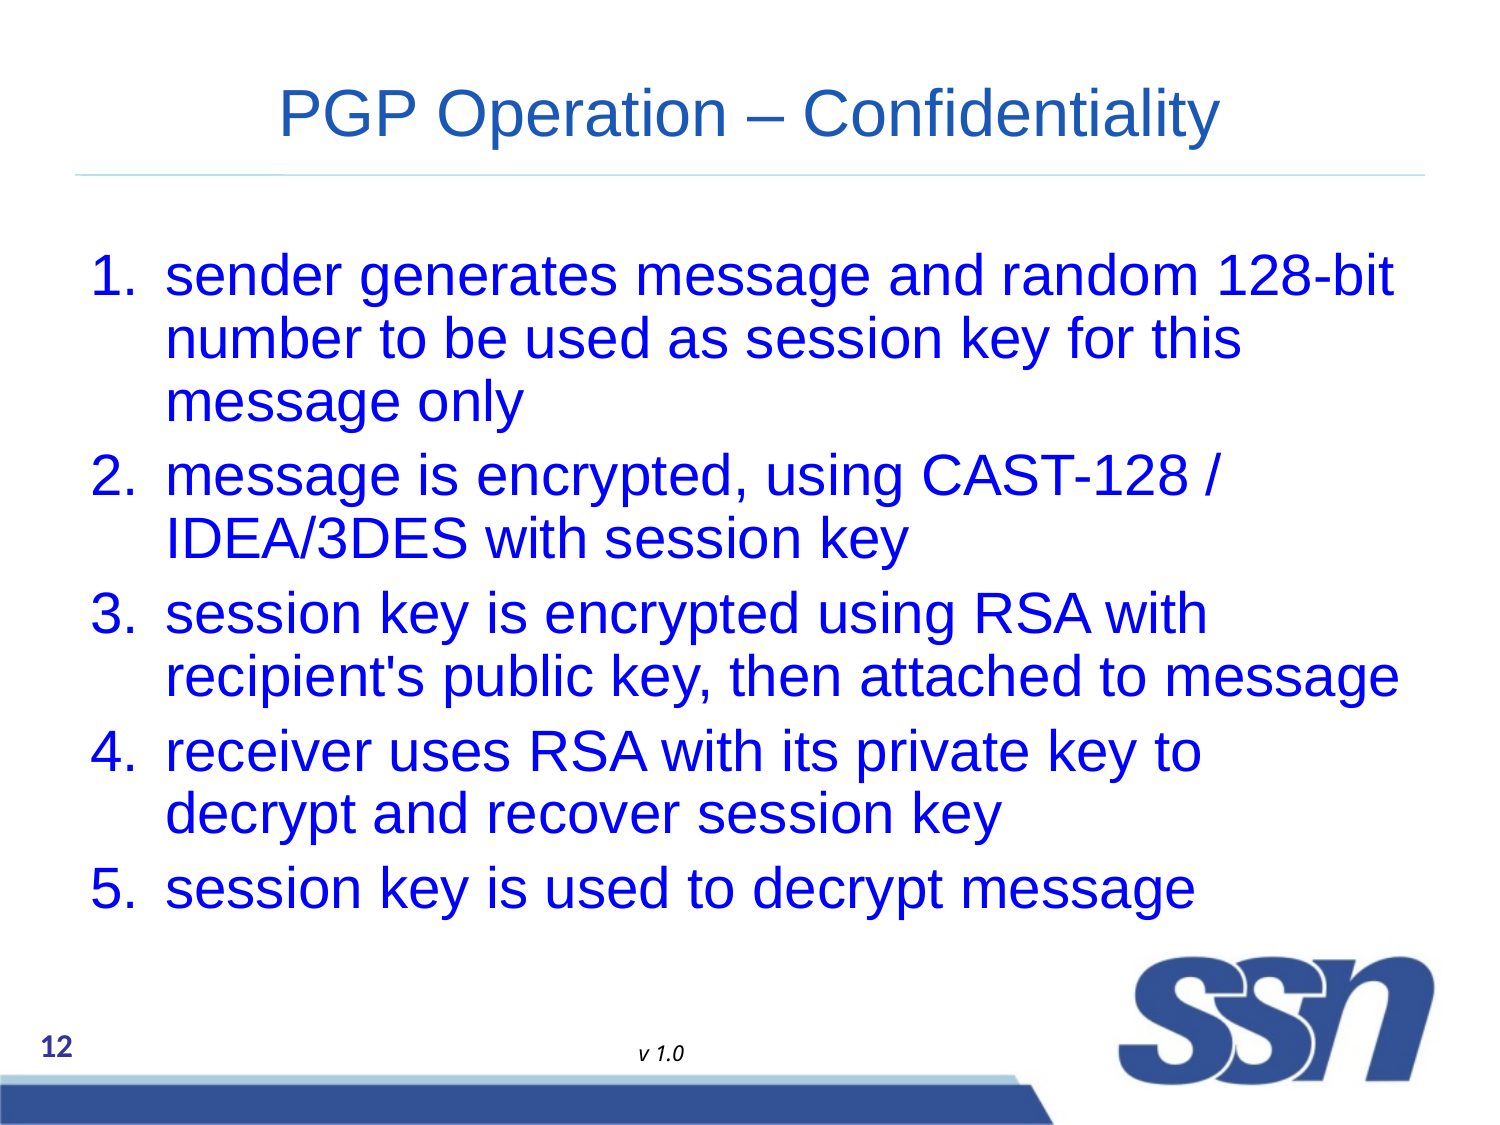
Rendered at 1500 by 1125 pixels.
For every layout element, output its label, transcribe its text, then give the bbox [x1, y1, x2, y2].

title PGP Operation – Confidentiality [75, 45, 1425, 175]
picture [0, 913, 1500, 1125]
list sender generates message and random 128-bit number to be used as session key for this message only message is encrypted, using CAST-128 / IDEA/3DES with session key session key is encrypted using RSA with recipient's public key, then attached to message receiver uses RSA with its private key to decrypt and recover session key session key is used to decrypt message [75, 237, 1425, 1005]
